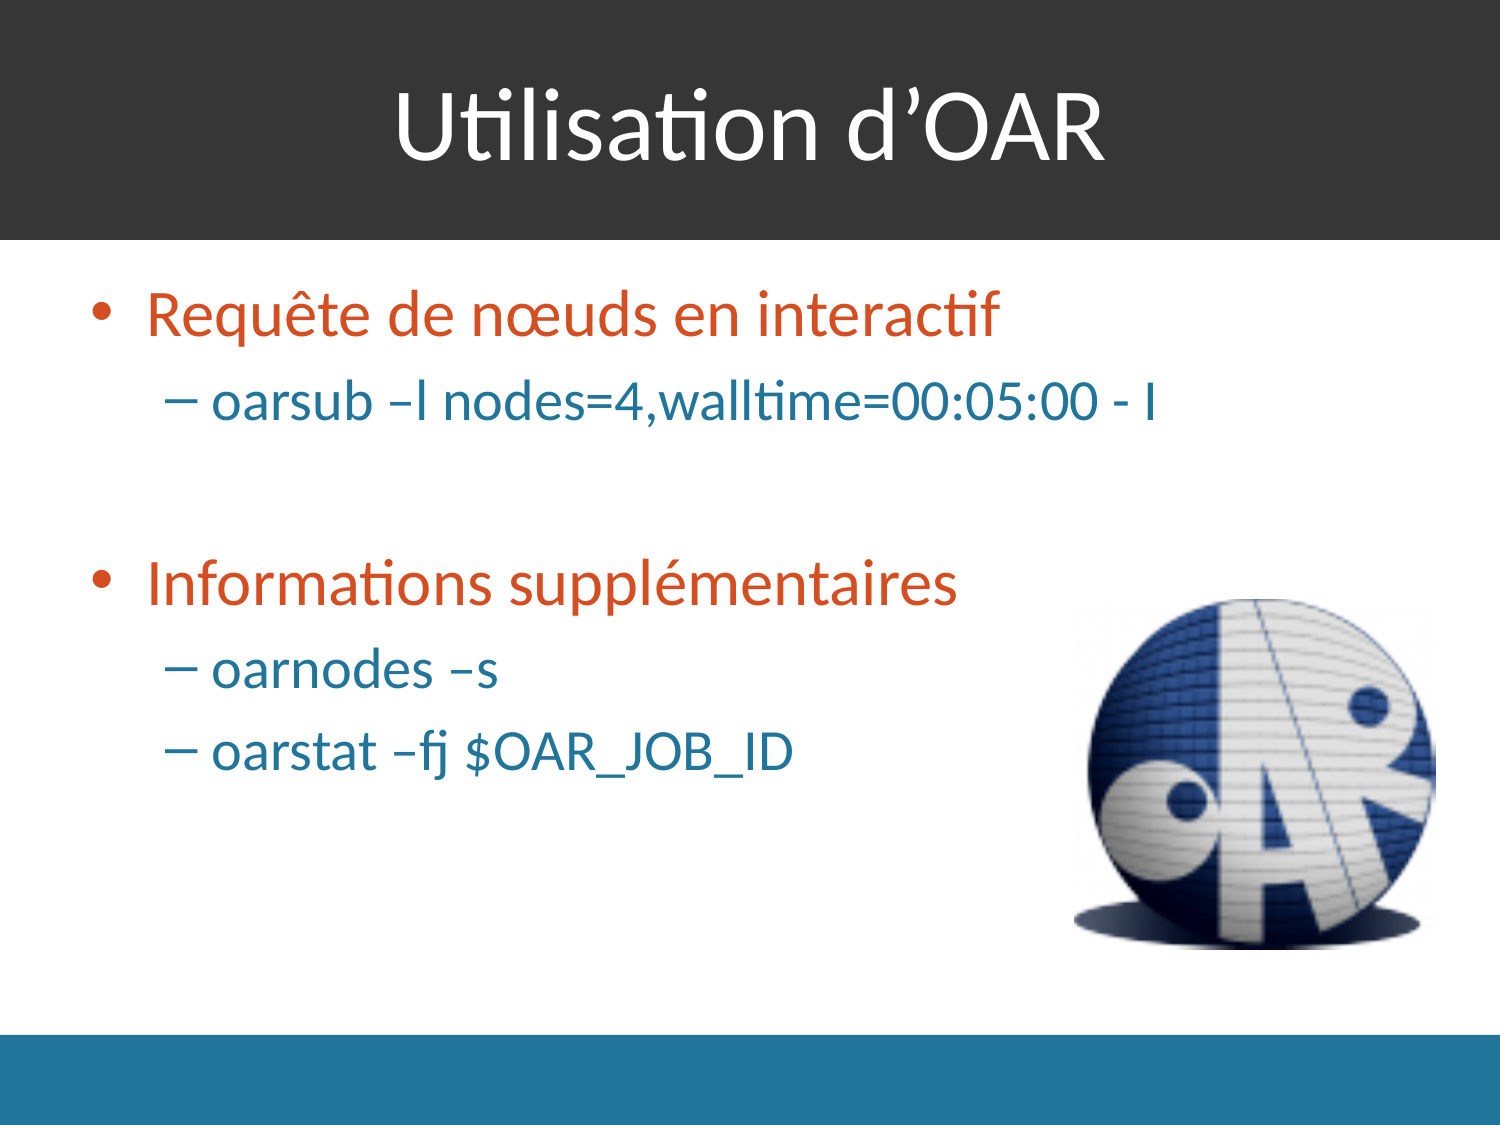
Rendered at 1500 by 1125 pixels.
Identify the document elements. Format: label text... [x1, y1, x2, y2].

list Requête de nœuds en interactif oarsub –l nodes=4,walltime=00:05:00 - I Informations supplémentaires oarnodes –s oarstat –fj $OAR_JOB_ID [75, 262, 1425, 1005]
picture [1074, 599, 1436, 951]
title Utilisation d’OAR [0, 24, 1500, 213]
